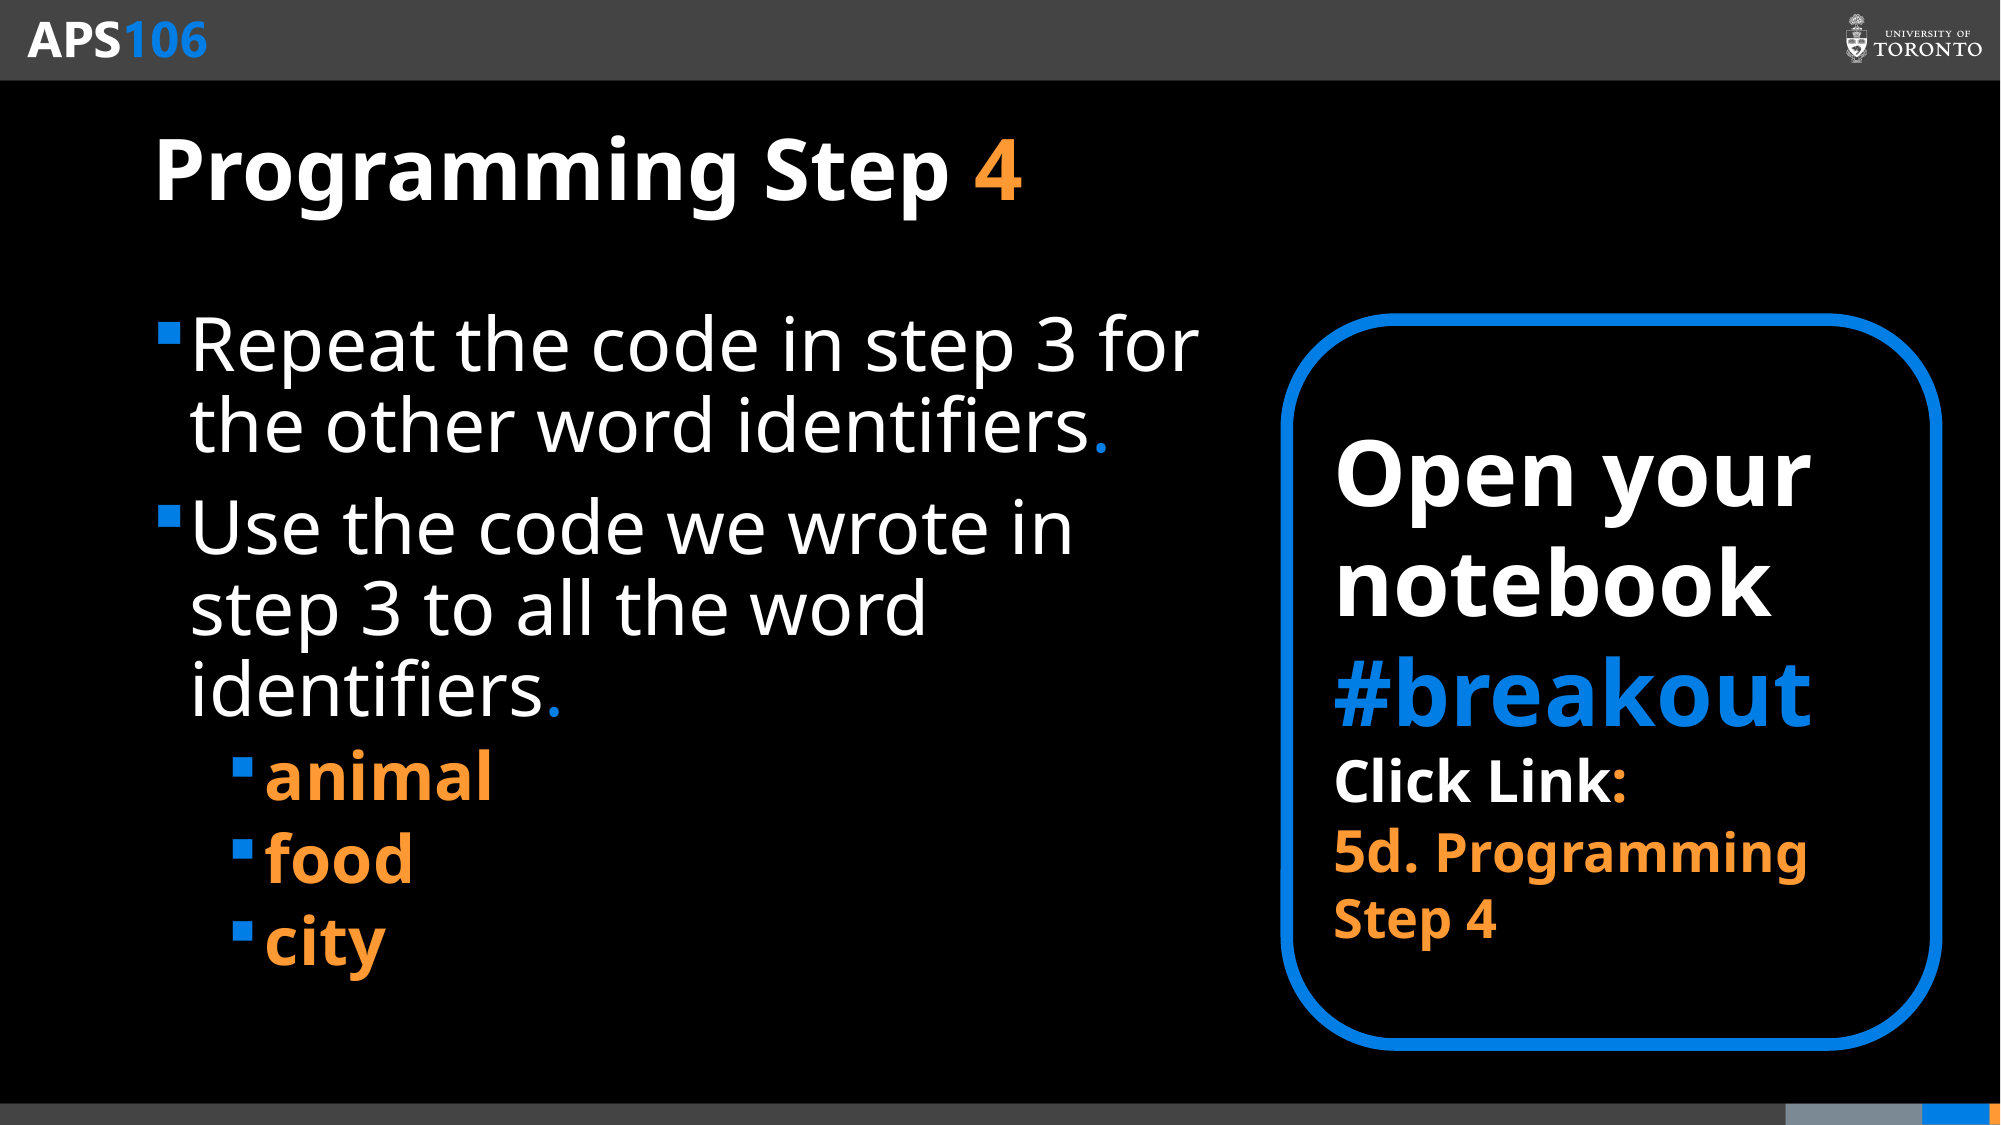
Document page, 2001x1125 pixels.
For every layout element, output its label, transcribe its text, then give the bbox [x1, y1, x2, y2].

title Programming Step 4 [137, 119, 1863, 227]
picture [0, 0, 2001, 1125]
list Repeat the code in step 3 for the other word identifiers. Use the code we wrote in step 3 to all the word identifiers. animal food city [137, 299, 1234, 1093]
text_box Open your notebook #breakout Click Link: 5d. Programming Step 4 [1285, 318, 1938, 1046]
